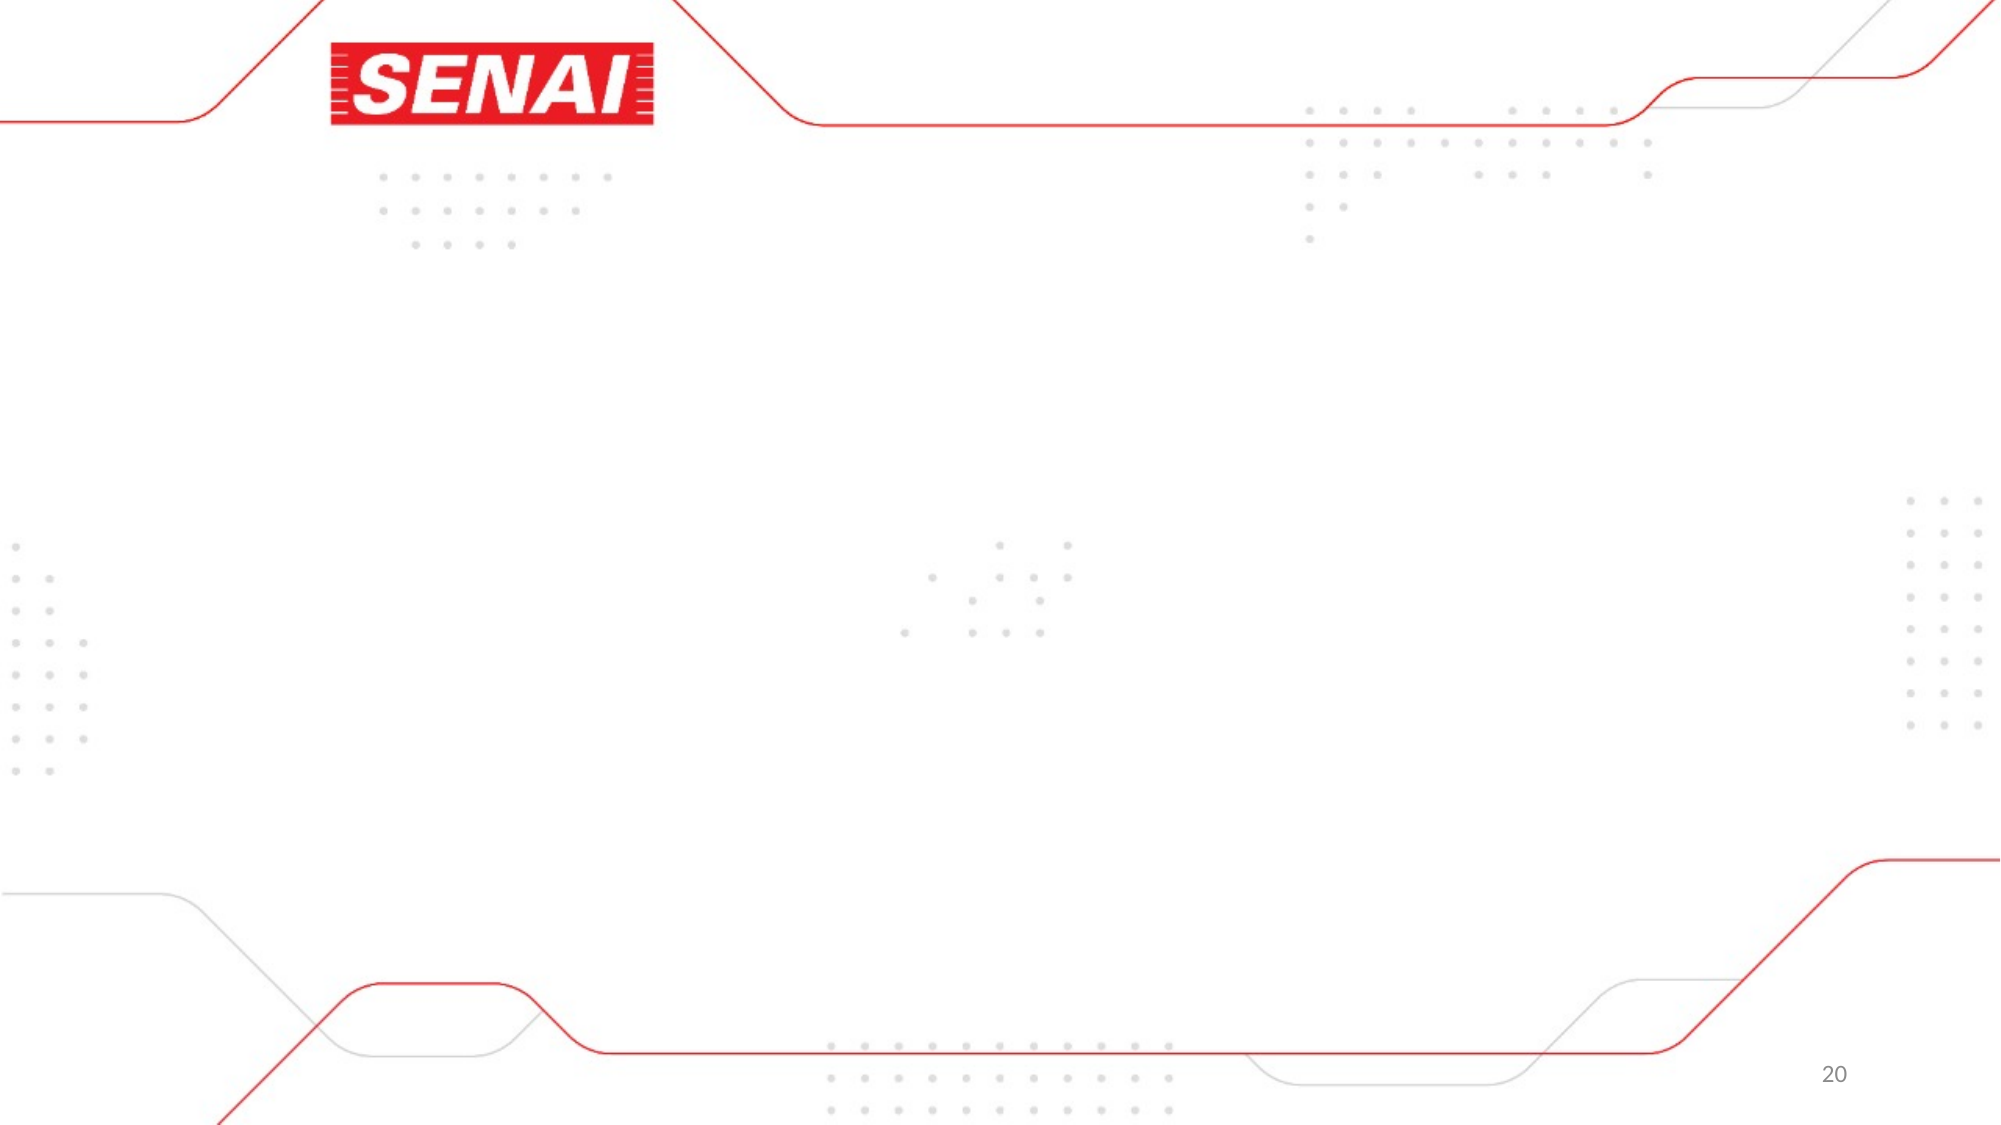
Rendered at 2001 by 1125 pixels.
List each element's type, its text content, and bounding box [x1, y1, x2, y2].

slide_number 20 [1412, 1042, 1863, 1103]
picture [0, 0, 2001, 1125]
